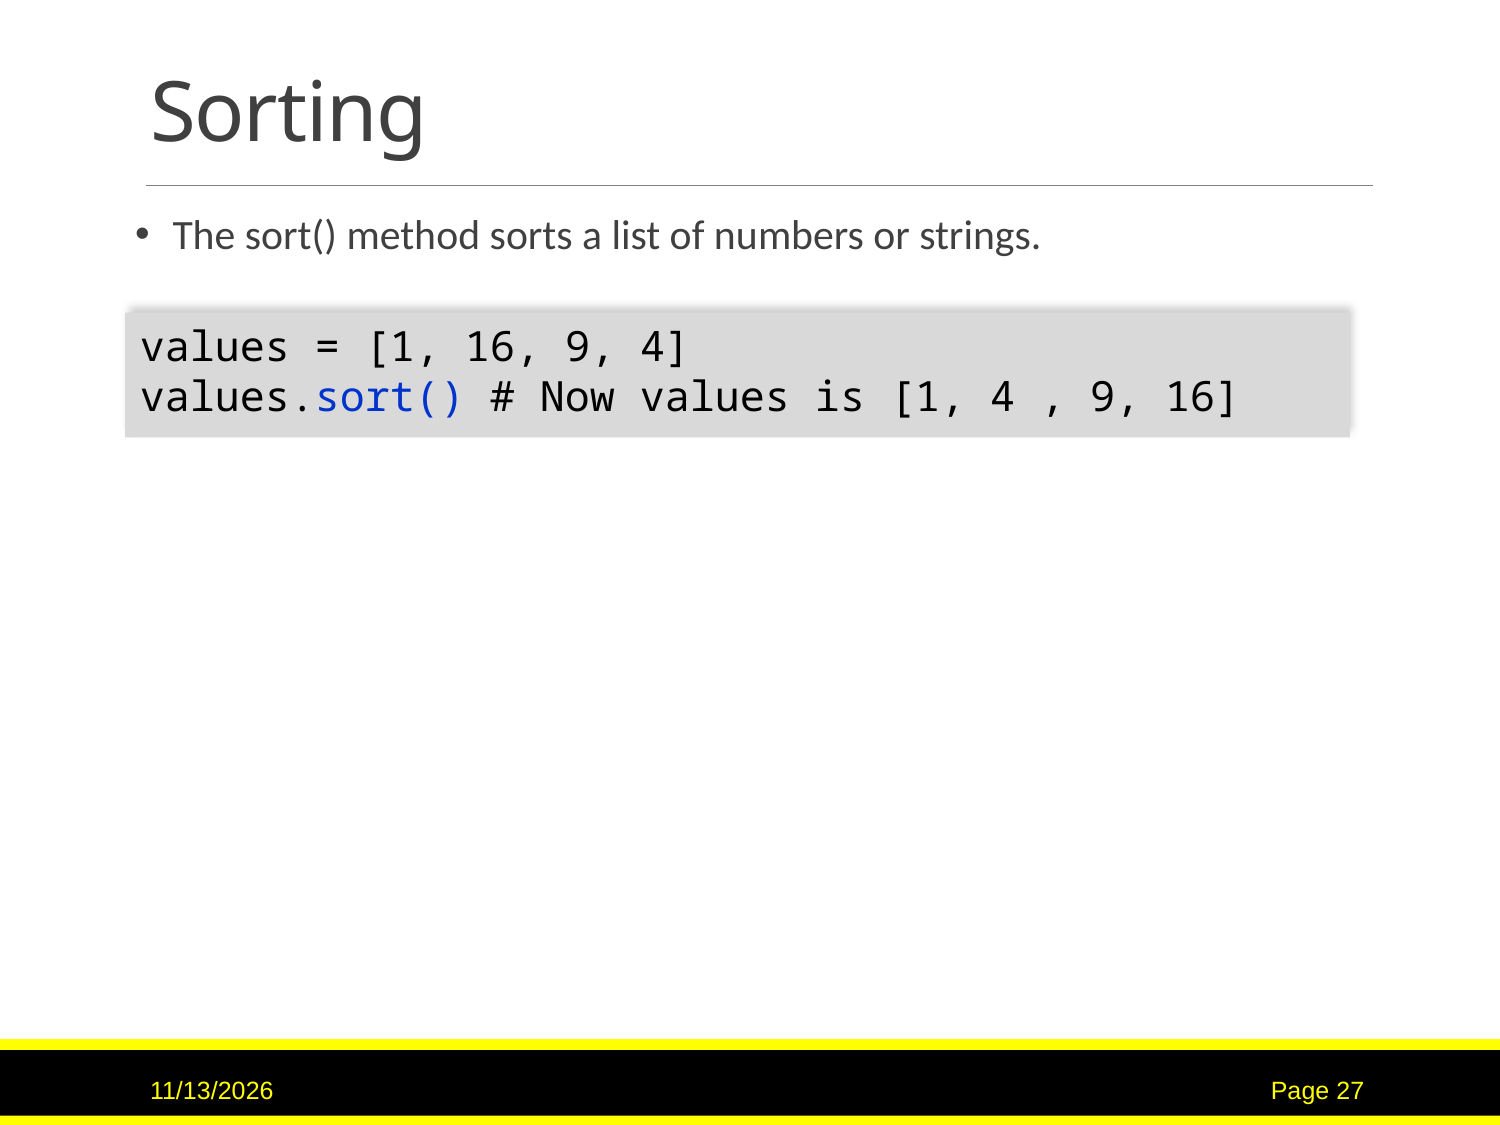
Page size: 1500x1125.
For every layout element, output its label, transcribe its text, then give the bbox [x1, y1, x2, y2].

title Sorting [135, 47, 1373, 167]
list The sort() method sorts a list of numbers or strings. [135, 205, 1373, 963]
text_box values = [1, 16, 9, 4] values.sort() # Now values is [1, 4 , 9, 16] [125, 312, 1350, 438]
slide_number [135, 1059, 440, 1120]
slide_number Page 27 [1218, 1059, 1380, 1120]
